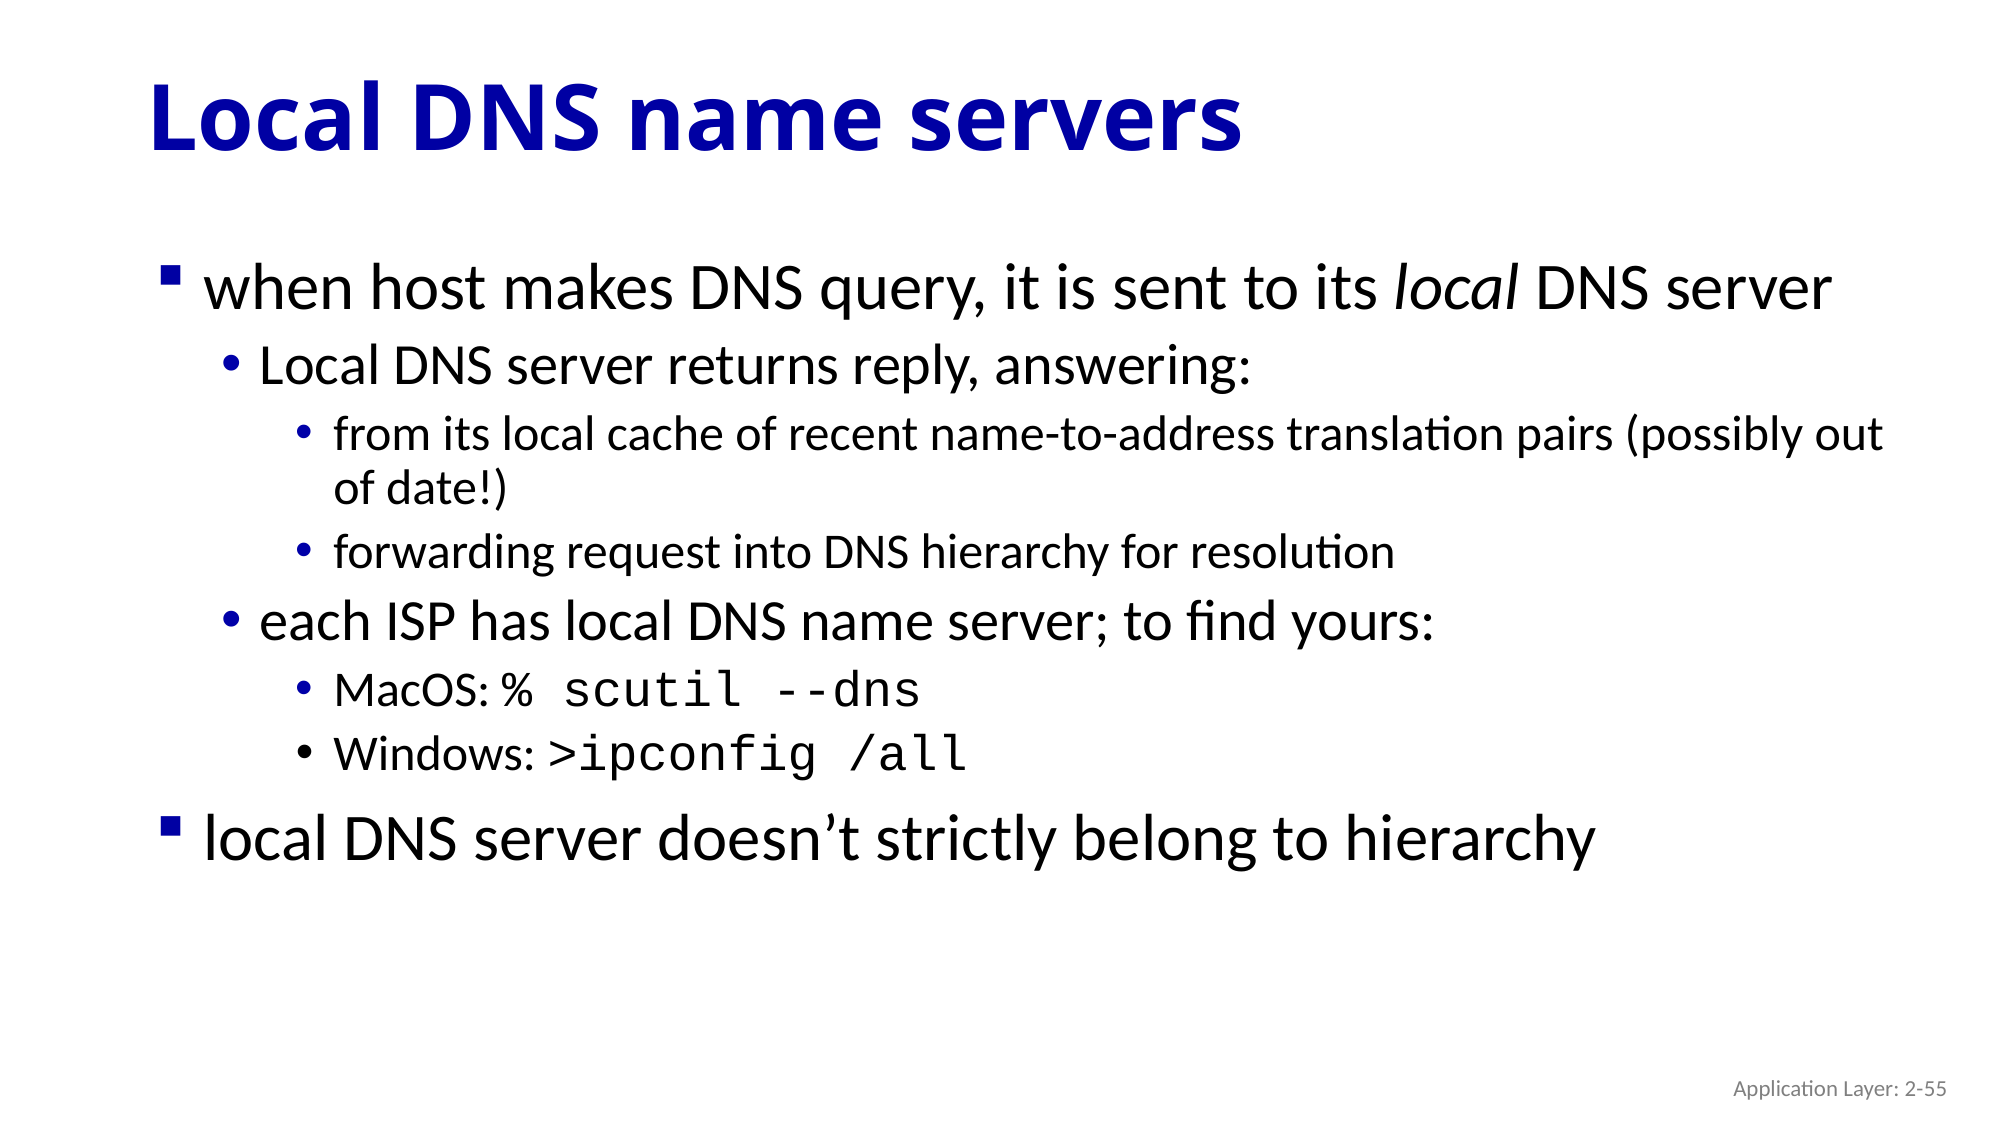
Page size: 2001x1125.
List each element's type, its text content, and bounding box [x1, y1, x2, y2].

text_box when host makes DNS query, it is sent to its local DNS server Local DNS server returns reply, answering: from its local cache of recent name-to-address translation pairs (possibly out of date!) forwarding request into DNS hierarchy for resolution each ISP has local DNS name server; to find yours: MacOS: % scutil --dns Windows: >ipconfig /all local DNS server doesn’t strictly belong to hierarchy [130, 244, 1933, 1007]
slide_number Application Layer: 2-55 [1512, 1056, 1963, 1117]
title Local DNS name servers [131, 47, 1856, 195]
